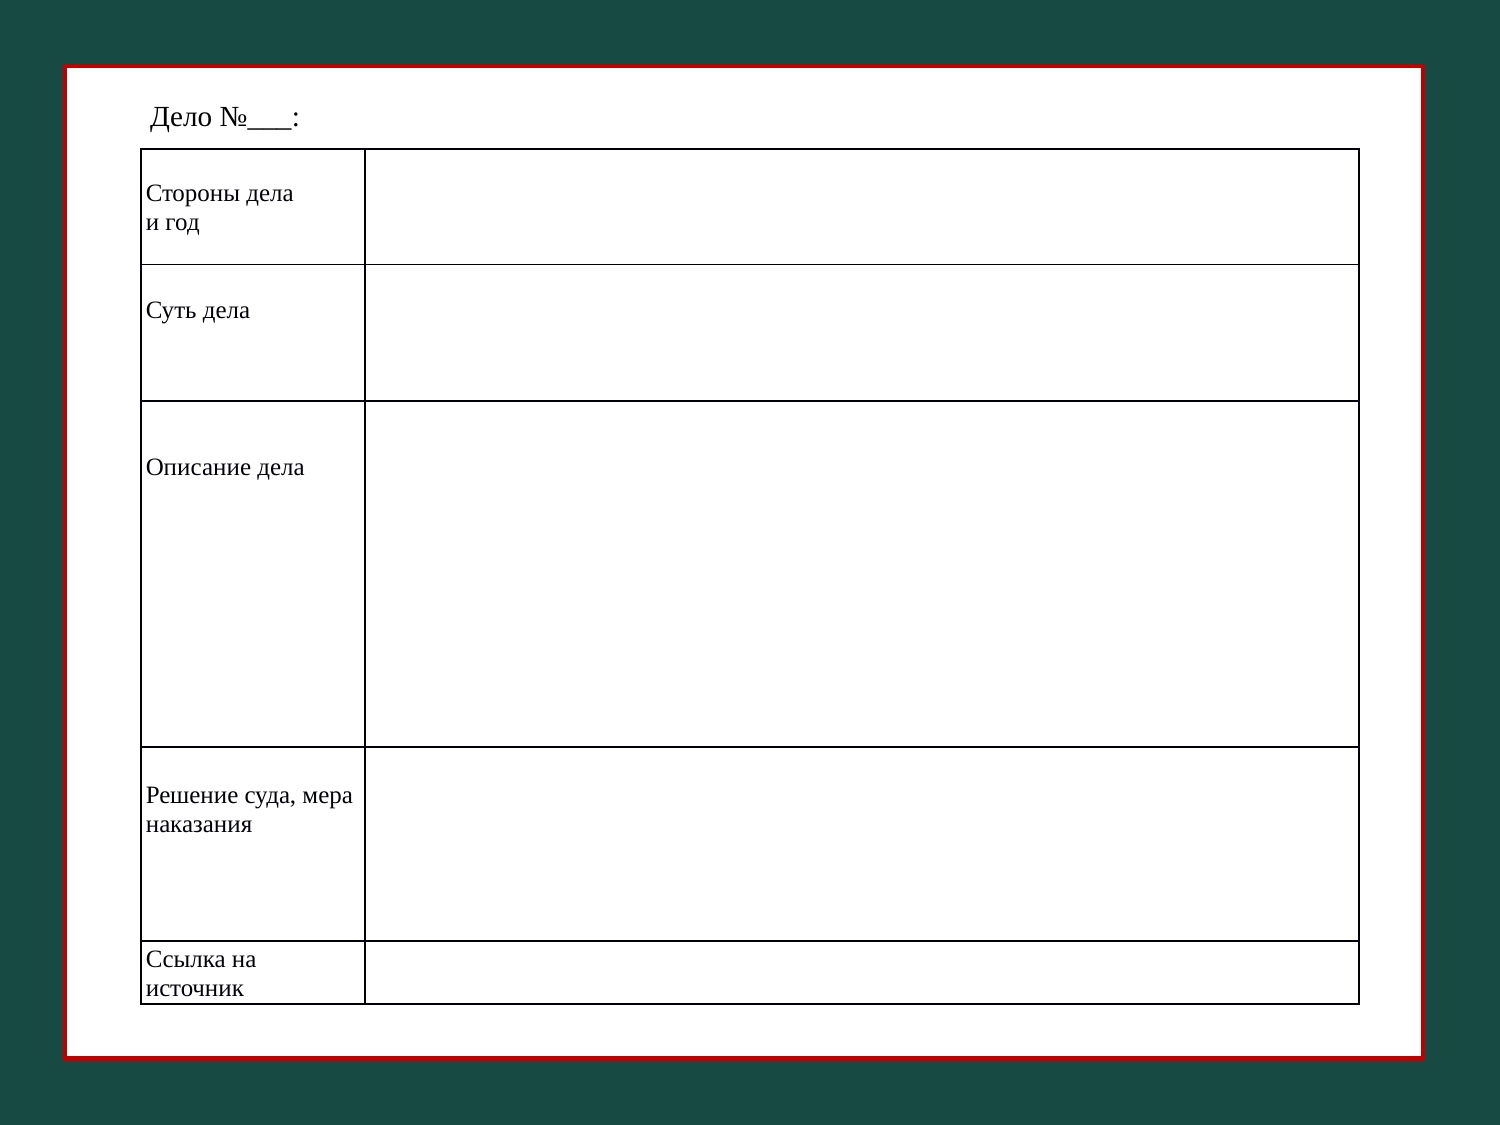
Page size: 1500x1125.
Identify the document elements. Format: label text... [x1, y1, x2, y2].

table_cell [366, 748, 1358, 940]
table_cell [366, 402, 1358, 746]
table_cell [366, 265, 1358, 400]
table_cell Описание дела [142, 402, 364, 746]
table_cell [366, 942, 1358, 1003]
table_cell Ссылка на источник [142, 942, 364, 1003]
table_header [366, 150, 1358, 264]
text_box [63, 64, 1425, 1061]
text_box Дело №___: [135, 89, 323, 140]
table_cell Решение суда, мера наказания [142, 748, 364, 940]
table_cell Суть дела [142, 265, 364, 400]
table_header Стороны дела и год [142, 150, 364, 264]
